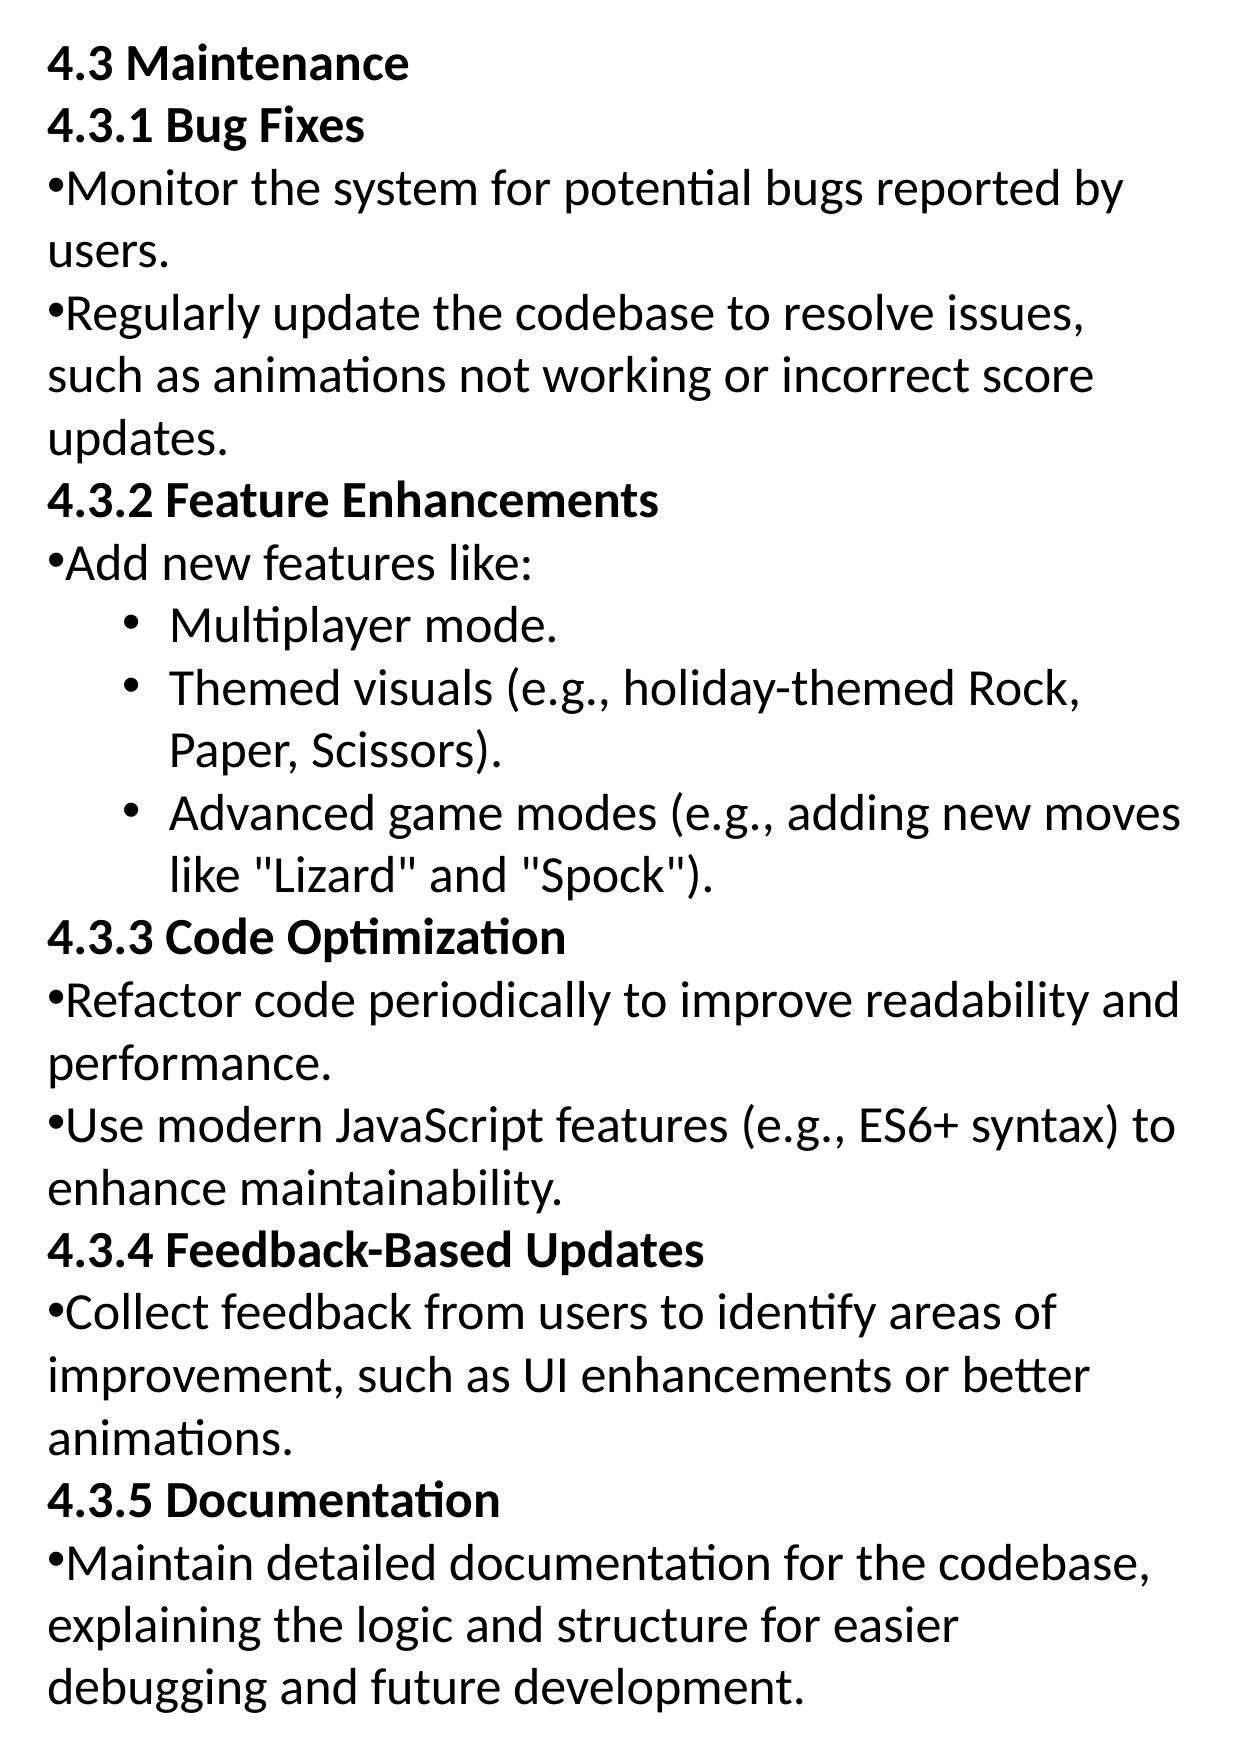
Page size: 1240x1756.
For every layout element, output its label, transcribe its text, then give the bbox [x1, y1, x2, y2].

text_box 4.3 Maintenance 4.3.1 Bug Fixes Monitor the system for potential bugs reported by users. Regularly update the codebase to resolve issues, such as animations not working or incorrect score updates. 4.3.2 Feature Enhancements Add new features like: Multiplayer mode. Themed visuals (e.g., holiday-themed Rock, Paper, Scissors). Advanced game modes (e.g., adding new moves like "Lizard" and "Spock"). 4.3.3 Code Optimization Refactor code periodically to improve readability and performance. Use modern JavaScript features (e.g., ES6+ syntax) to enhance maintainability. 4.3.4 Feedback-Based Updates Collect feedback from users to identify areas of improvement, such as UI enhancements or better animations. 4.3.5 Documentation Maintain detailed documentation for the codebase, explaining the logic and structure for easier debugging and future development. [32, 20, 1208, 1723]
